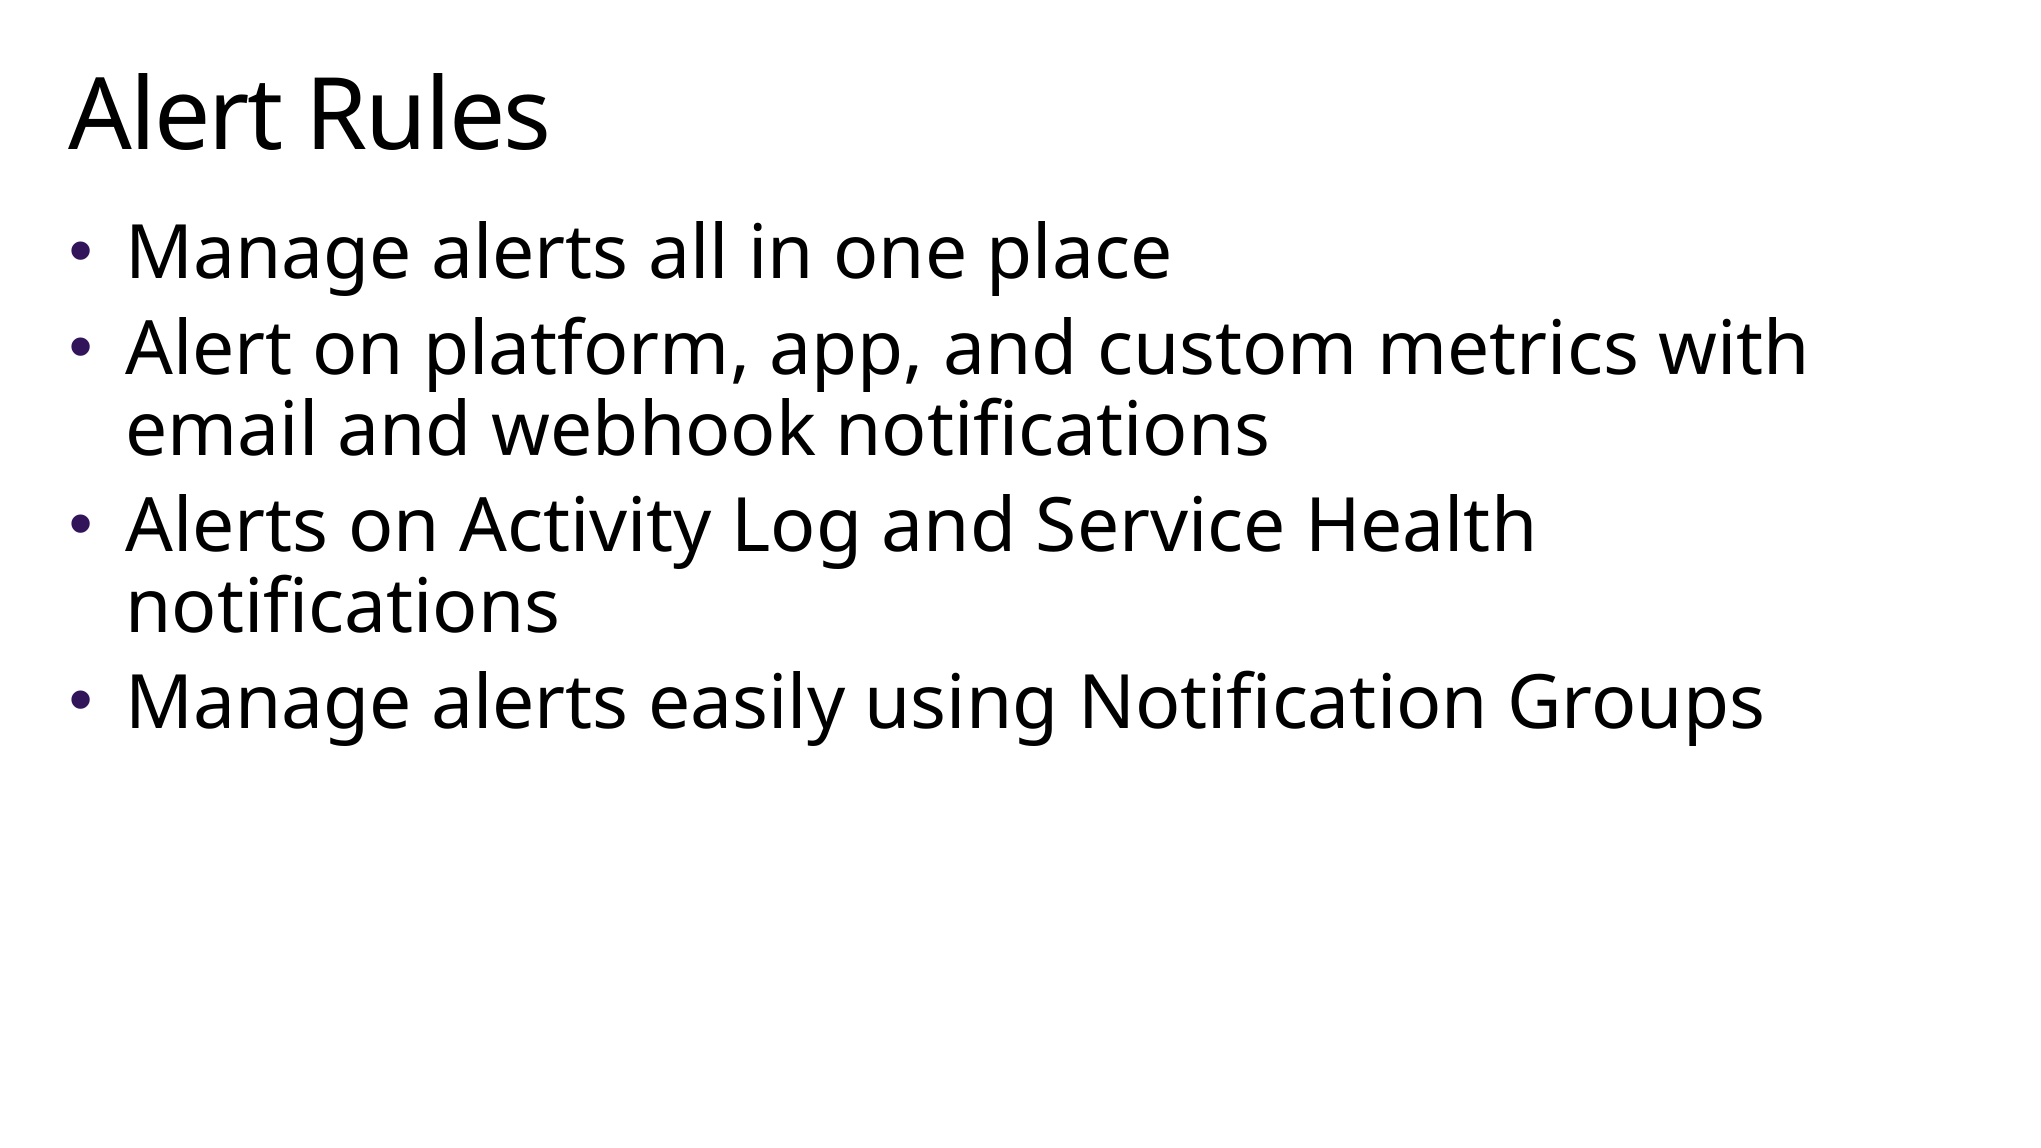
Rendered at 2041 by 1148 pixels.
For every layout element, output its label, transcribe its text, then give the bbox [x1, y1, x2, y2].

list Manage alerts all in one place Alert on platform, app, and custom metrics with email and webhook notifications Alerts on Activity Log and Service Health notifications Manage alerts easily using Notification Groups [45, 199, 1996, 693]
title Alert Rules [45, 48, 1996, 199]
